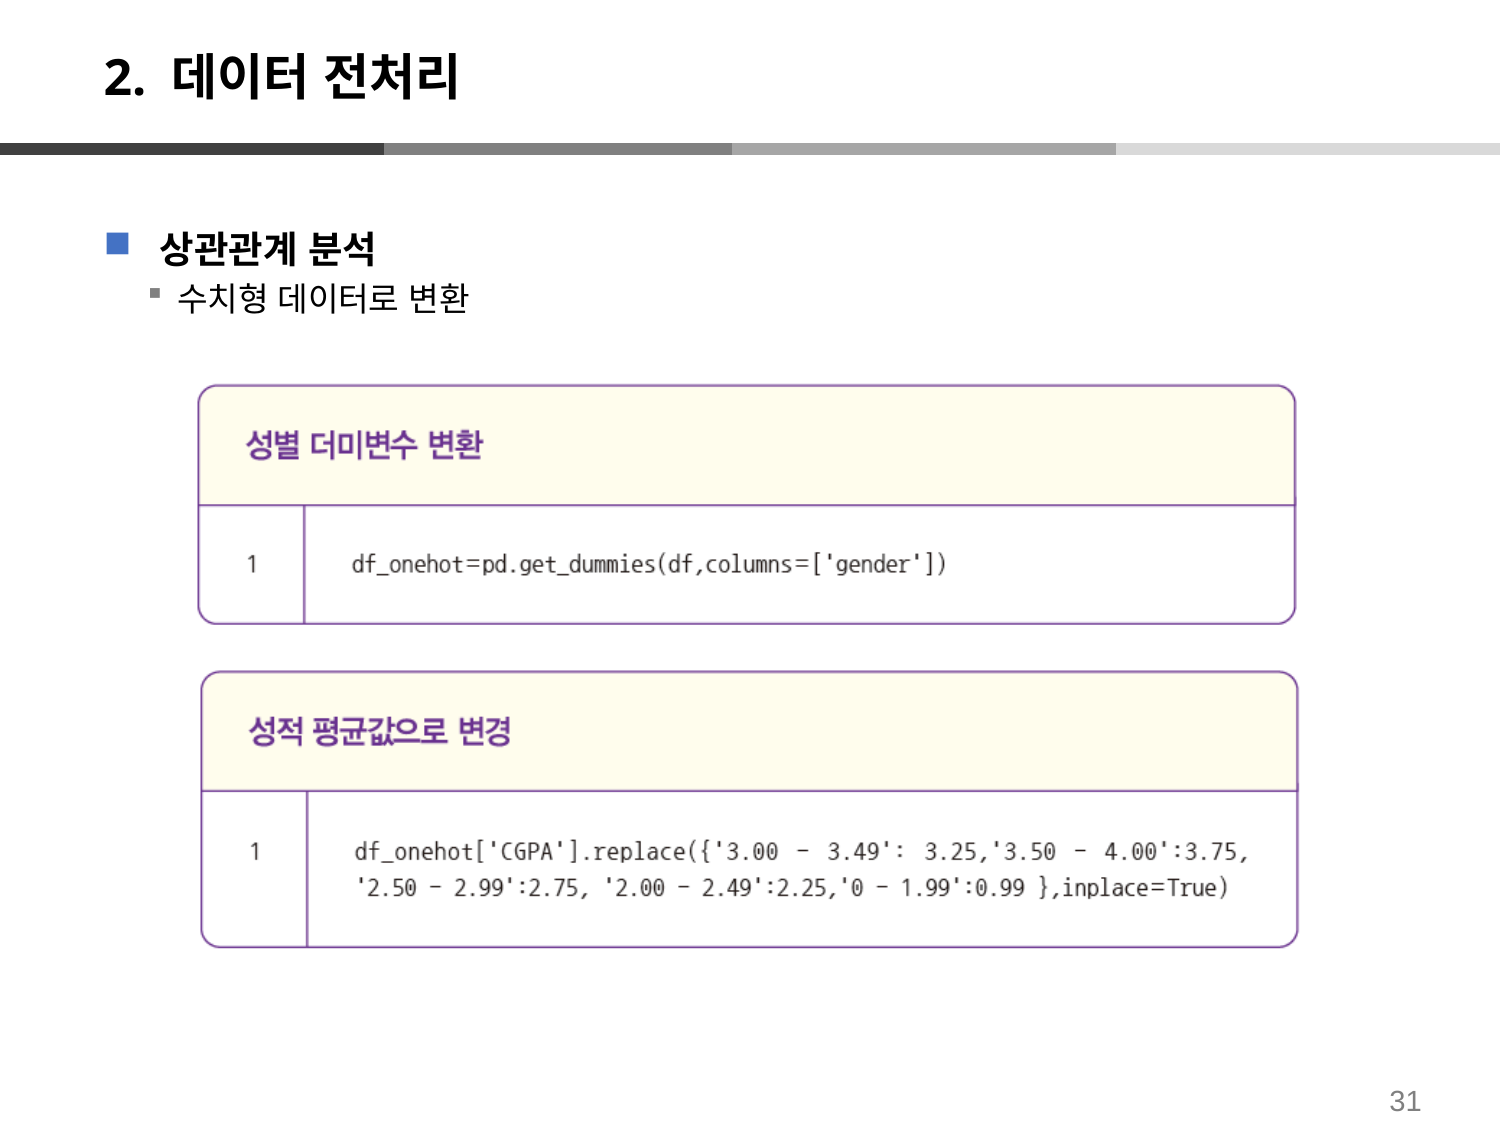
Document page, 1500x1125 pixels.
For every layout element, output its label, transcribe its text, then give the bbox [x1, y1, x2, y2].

picture [195, 662, 1305, 957]
list 상관관계 분석 수치형 데이터로 변환 [88, 196, 1436, 1083]
title 2. 데이터 전처리 [88, 30, 1211, 121]
picture [192, 374, 1307, 638]
